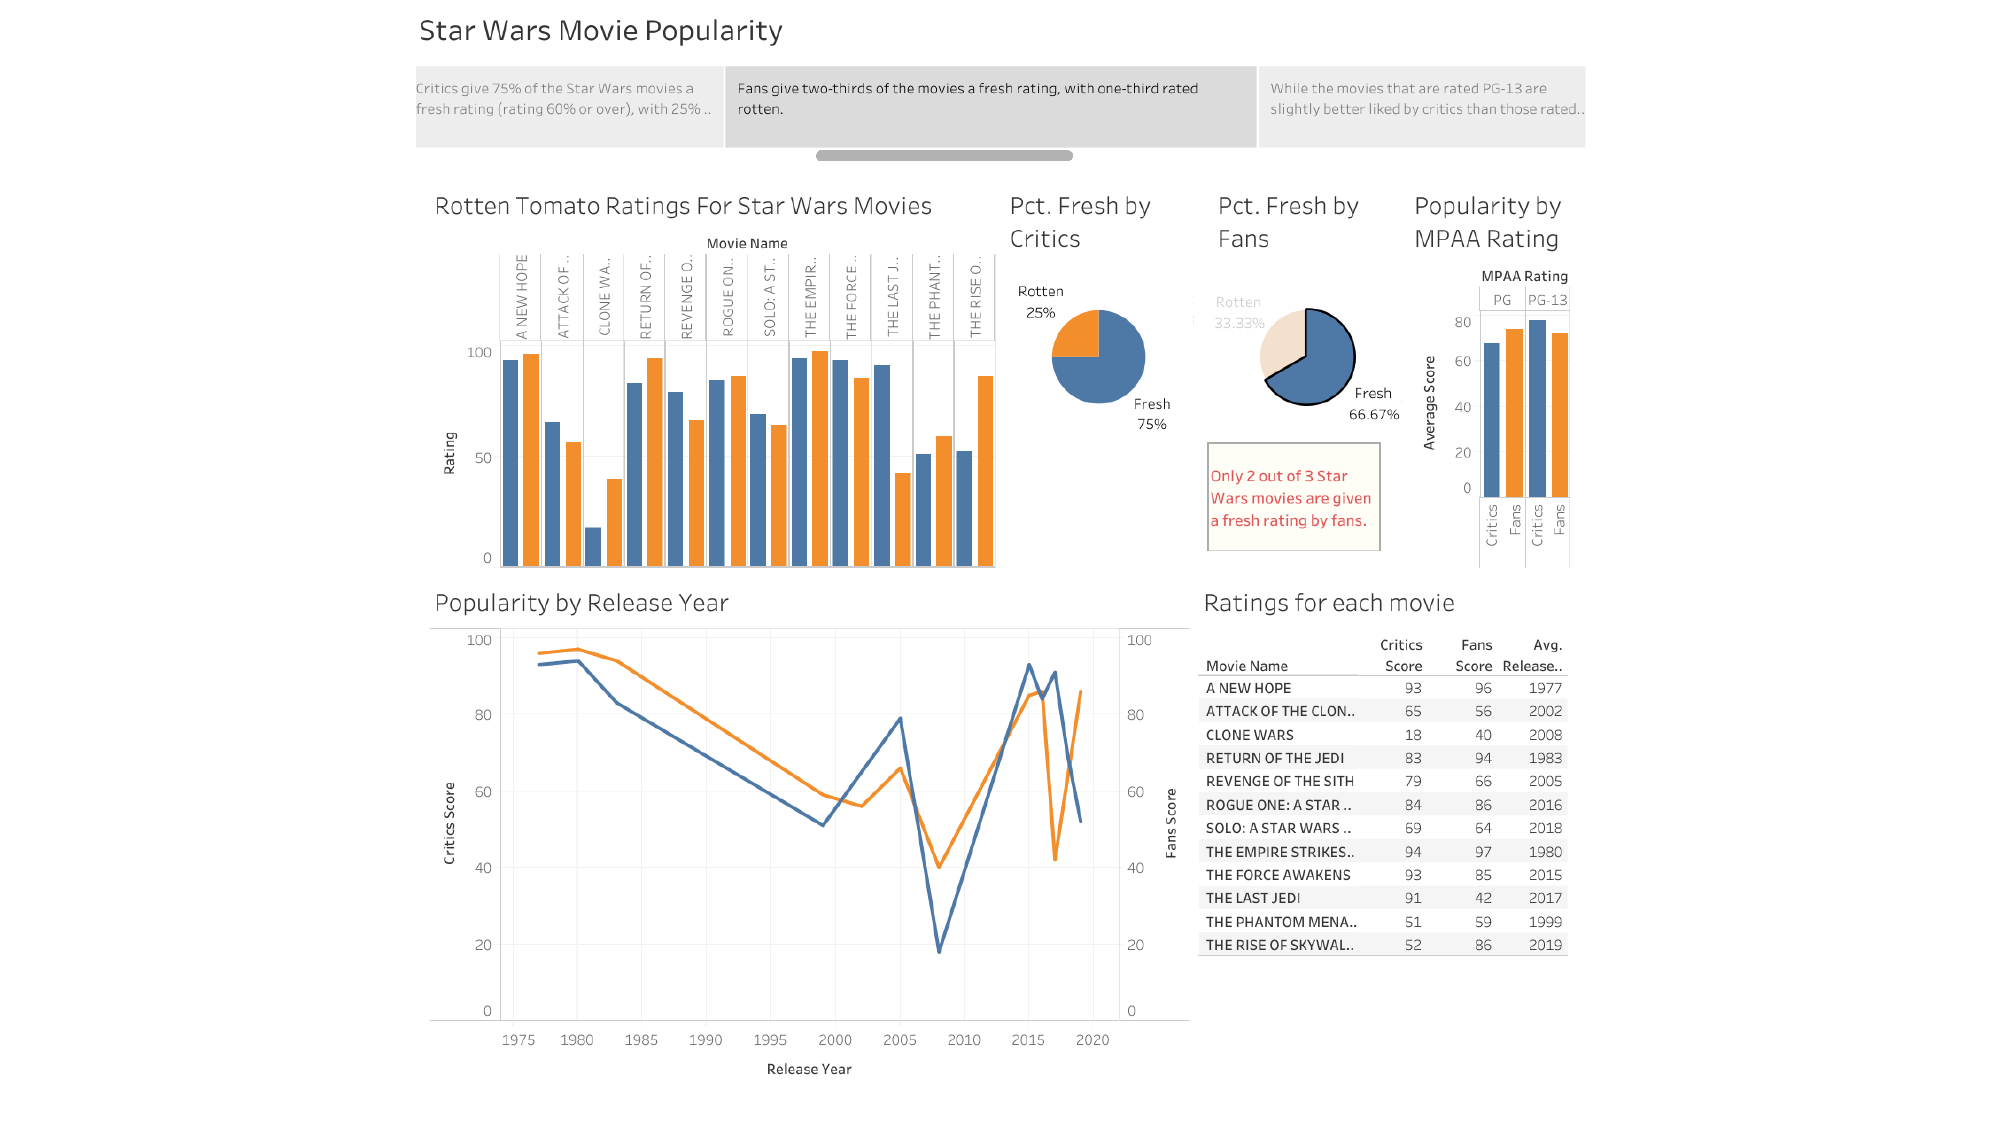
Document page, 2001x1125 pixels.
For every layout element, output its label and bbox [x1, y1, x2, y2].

picture [406, 0, 1593, 1125]
